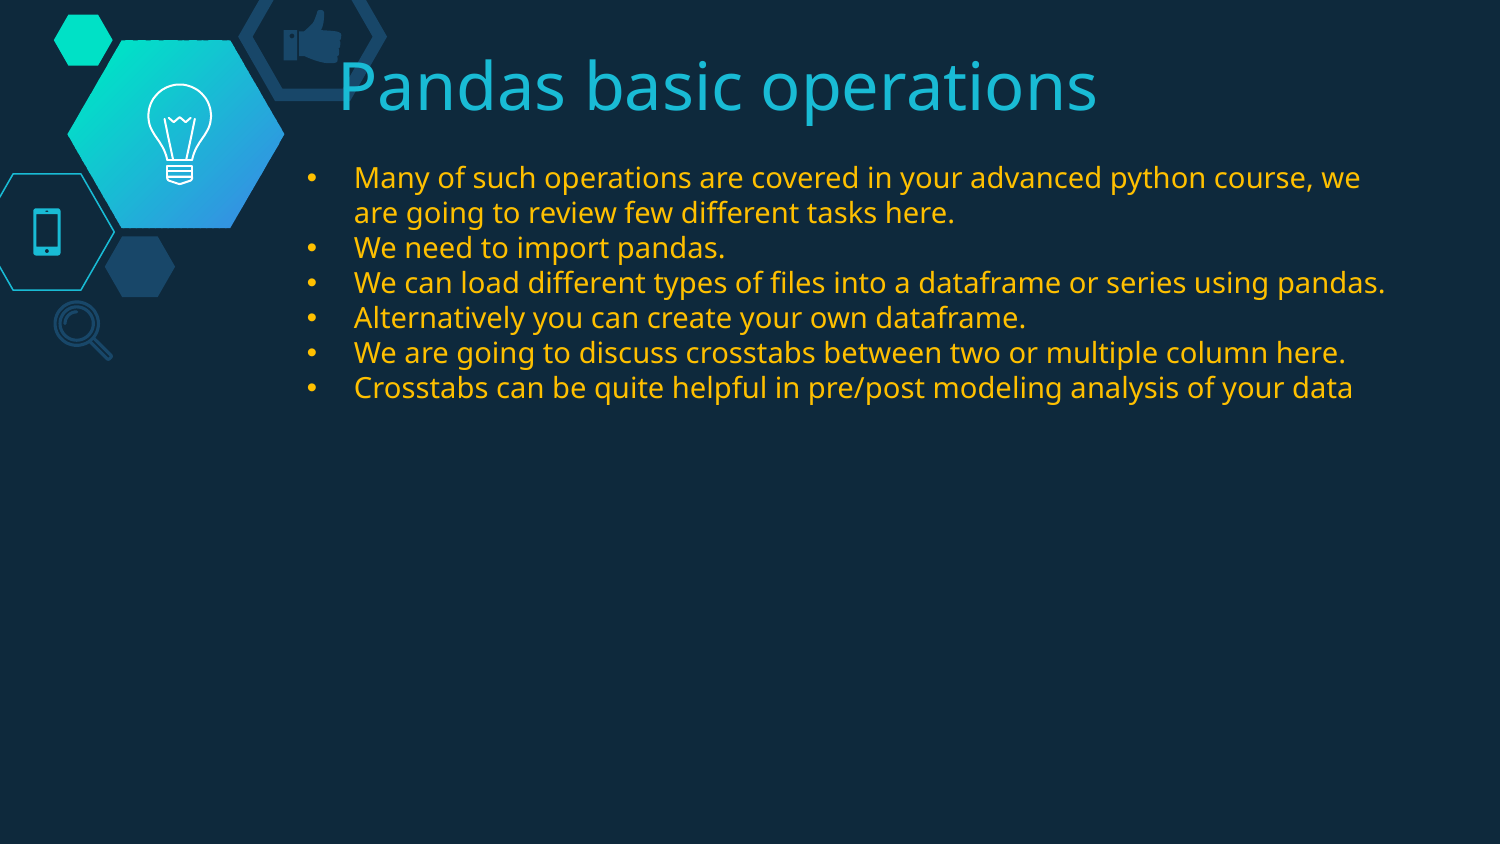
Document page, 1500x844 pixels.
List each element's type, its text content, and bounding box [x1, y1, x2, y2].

title Pandas basic operations [322, 46, 1394, 117]
text_box Many of such operations are covered in your advanced python course, we are going to review few different tasks here. We need to import pandas. We can load different types of files into a dataframe or series using pandas. Alternatively you can create your own dataframe. We are going to discuss crosstabs between two or multiple column here. Crosstabs can be quite helpful in pre/post modeling analysis of your data [216, 117, 1407, 727]
